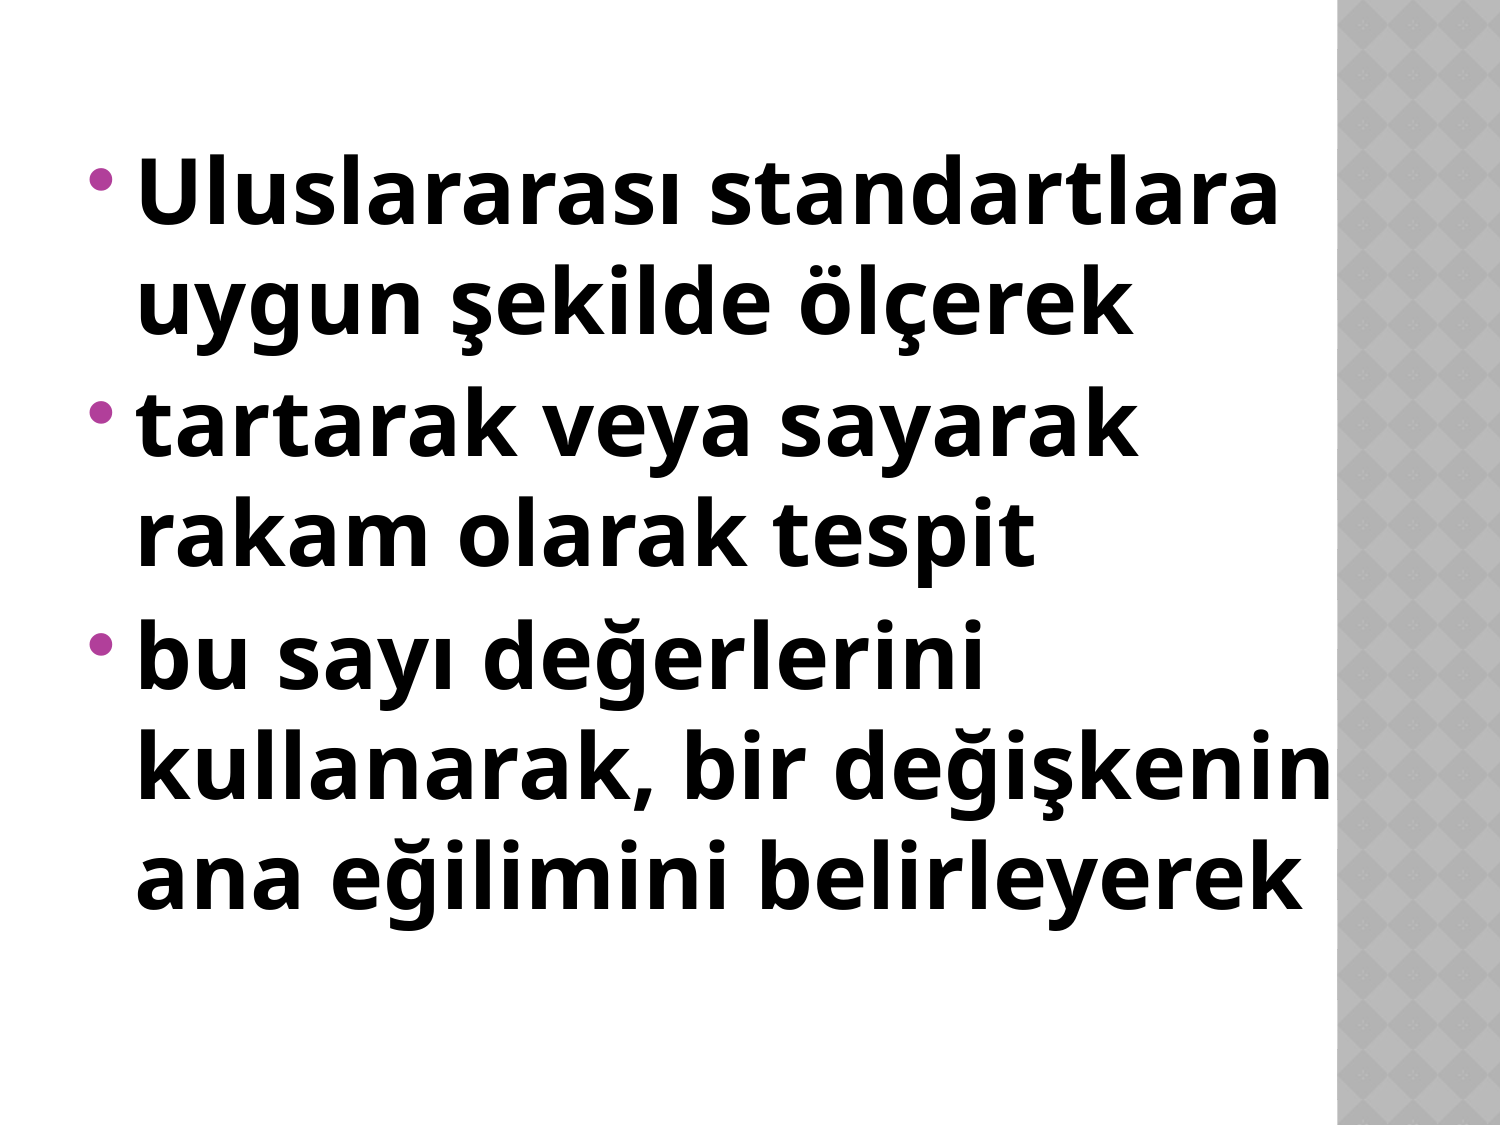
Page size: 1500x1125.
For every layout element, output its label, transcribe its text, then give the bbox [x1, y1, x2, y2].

list Uluslararası standartlara uygun şekilde ölçerek tartarak veya sayarak rakam olarak tespit bu sayı değerlerini kullanarak, bir değişkenin ana eğilimini belirleyerek [75, 125, 1425, 1005]
